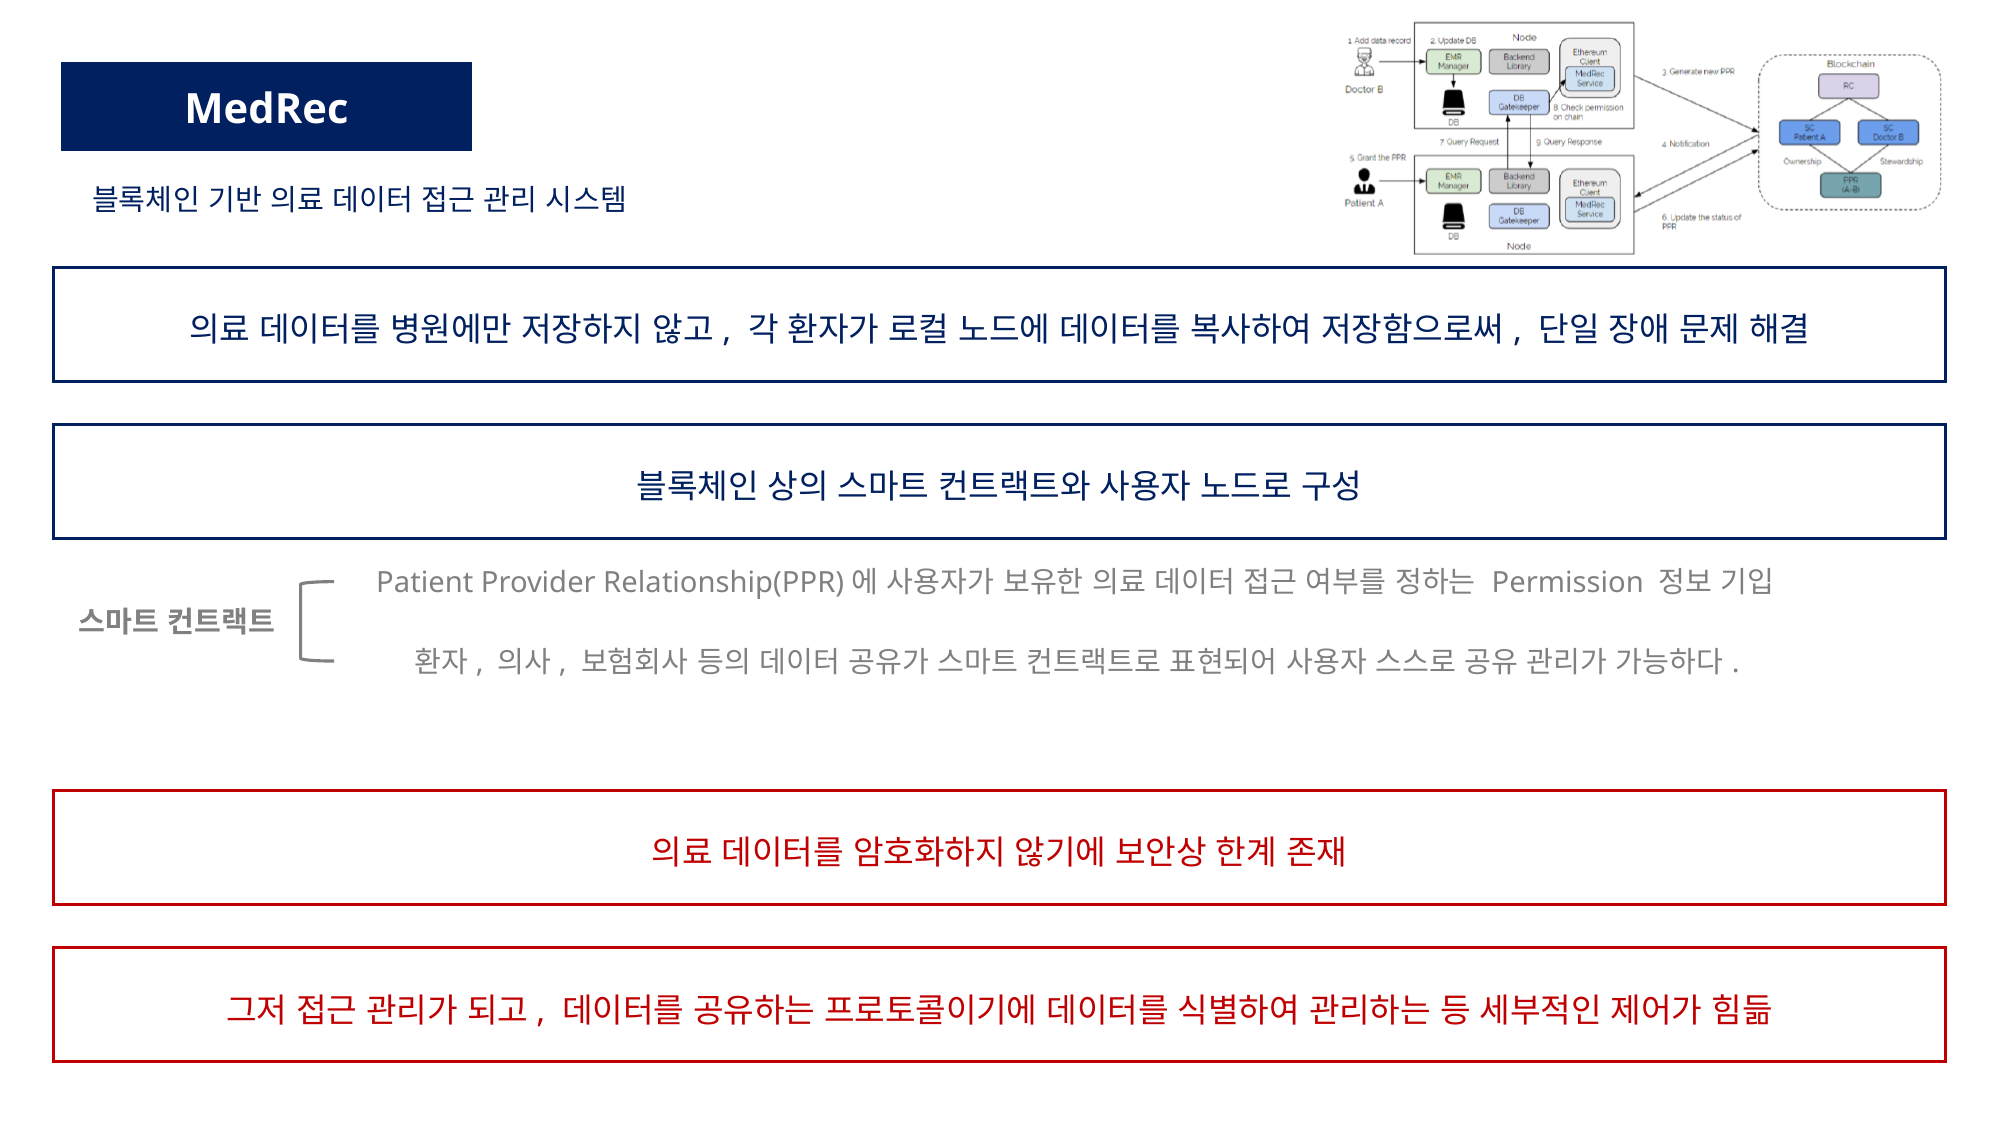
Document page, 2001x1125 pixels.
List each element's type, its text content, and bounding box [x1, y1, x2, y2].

text_box 의료 데이터를 병원에만 저장하지 않고, 각 환자가 로컬 노드에 데이터를 복사하여 저장함으로써, 단일 장애 문제 해결 [53, 266, 1947, 382]
picture [1338, 14, 1947, 261]
text_box 의료 데이터를 암호화하지 않기에 보안상 한계 존재 [53, 790, 1947, 906]
text_box MedRec [61, 62, 472, 151]
text_box 그저 접근 관리가 되고, 데이터를 공유하는 프로토콜이기에 데이터를 식별하여 관리하는 등 세부적인 제어가 힘듦 [53, 947, 1947, 1063]
text_box 블록체인 상의 스마트 컨트랙트와 사용자 노드로 구성 [53, 423, 1947, 539]
text_box 블록체인 기반 의료 데이터 접근 관리 시스템 [77, 173, 643, 224]
text_box [300, 581, 335, 662]
text_box Patient Provider Relationship(PPR)에 사용자가 보유한 의료 데이터 접근 여부를 정하는 Permission 정보 기입 [361, 556, 1790, 607]
text_box 환자, 의사, 보험회사 등의 데이터 공유가 스마트 컨트랙트로 표현되어 사용자 스스로 공유 관리가 가능하다. [400, 635, 1755, 686]
text_box 스마트 컨트랙트 [63, 596, 291, 646]
